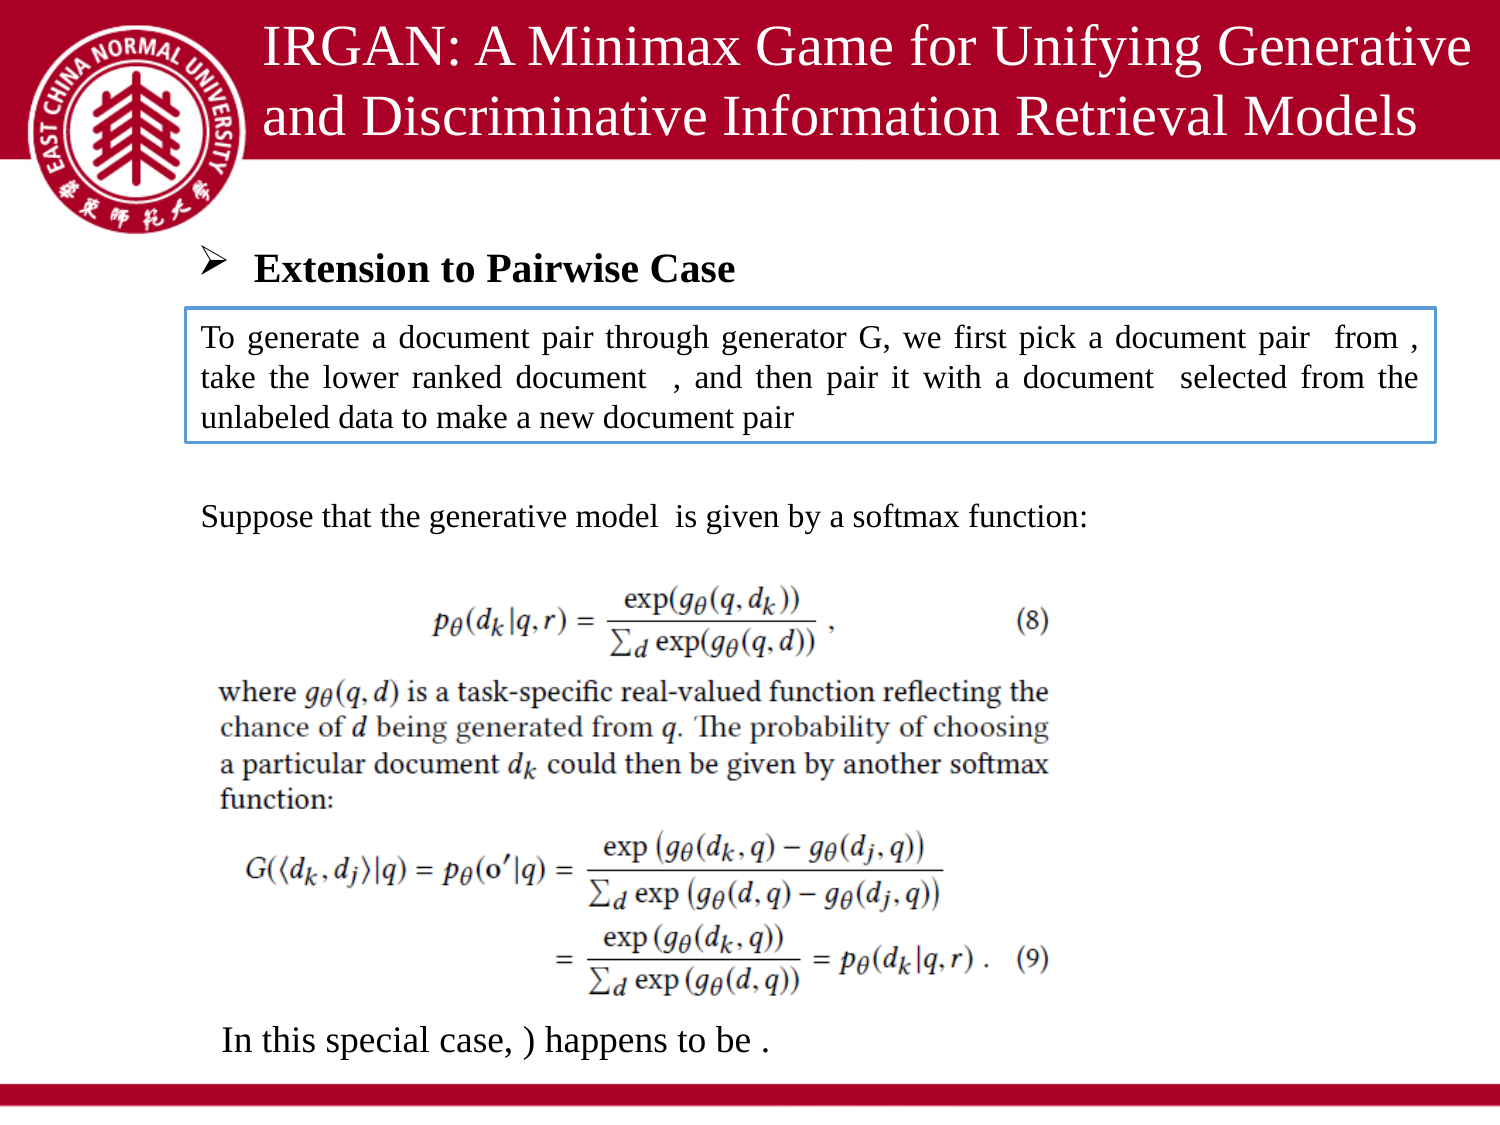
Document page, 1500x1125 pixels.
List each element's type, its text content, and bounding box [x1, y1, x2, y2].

text_box [206, 230, 1483, 287]
picture [0, 0, 1500, 1125]
text_box IRGAN: A Minimax Game for Unifying Generative and Discriminative Information Retrieval Models [247, 0, 1500, 155]
text_box Extension to Pairwise Case [183, 233, 833, 299]
